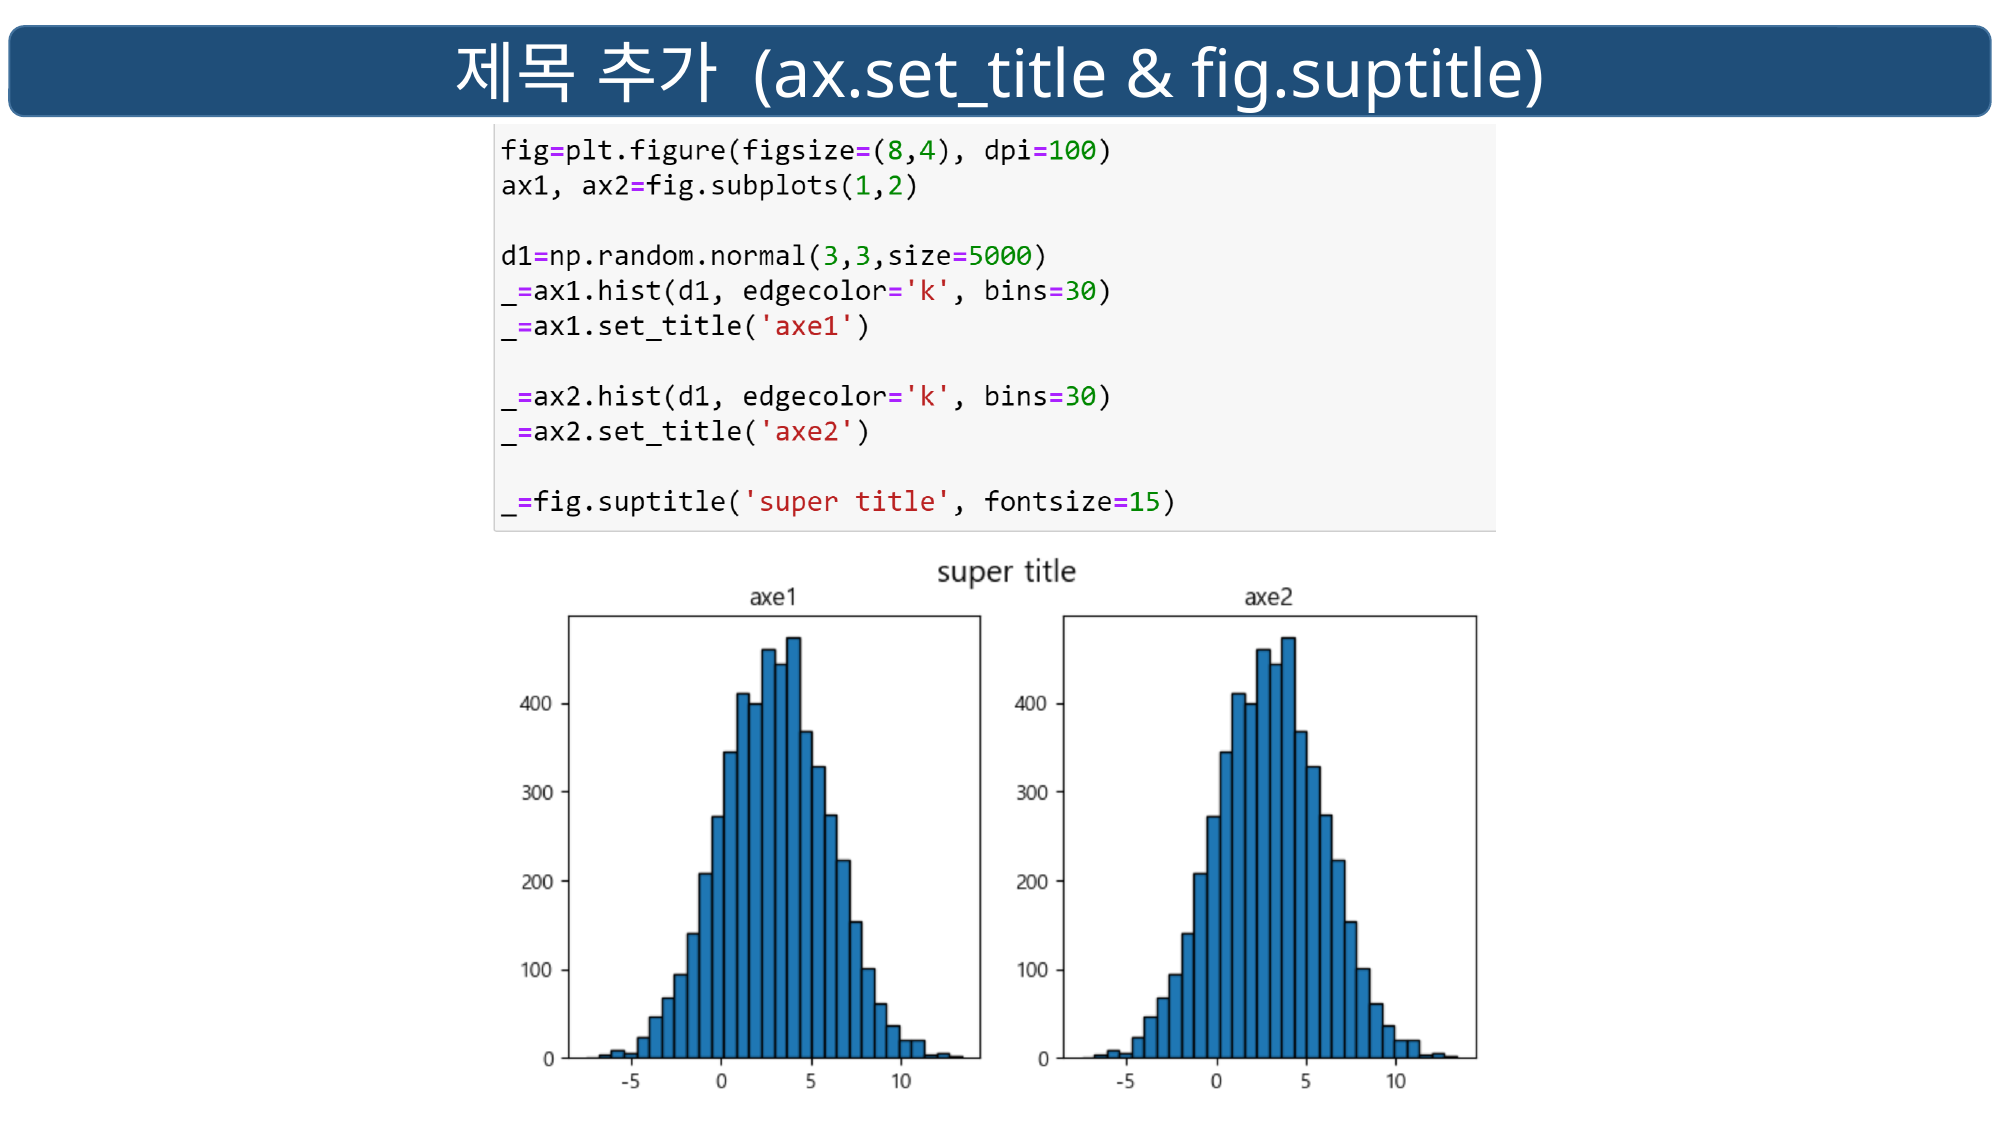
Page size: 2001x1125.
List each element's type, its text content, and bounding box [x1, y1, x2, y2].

text_box 제목 추가 (ax.set_title & fig.suptitle) [8, 25, 1992, 118]
picture [488, 124, 1496, 1109]
